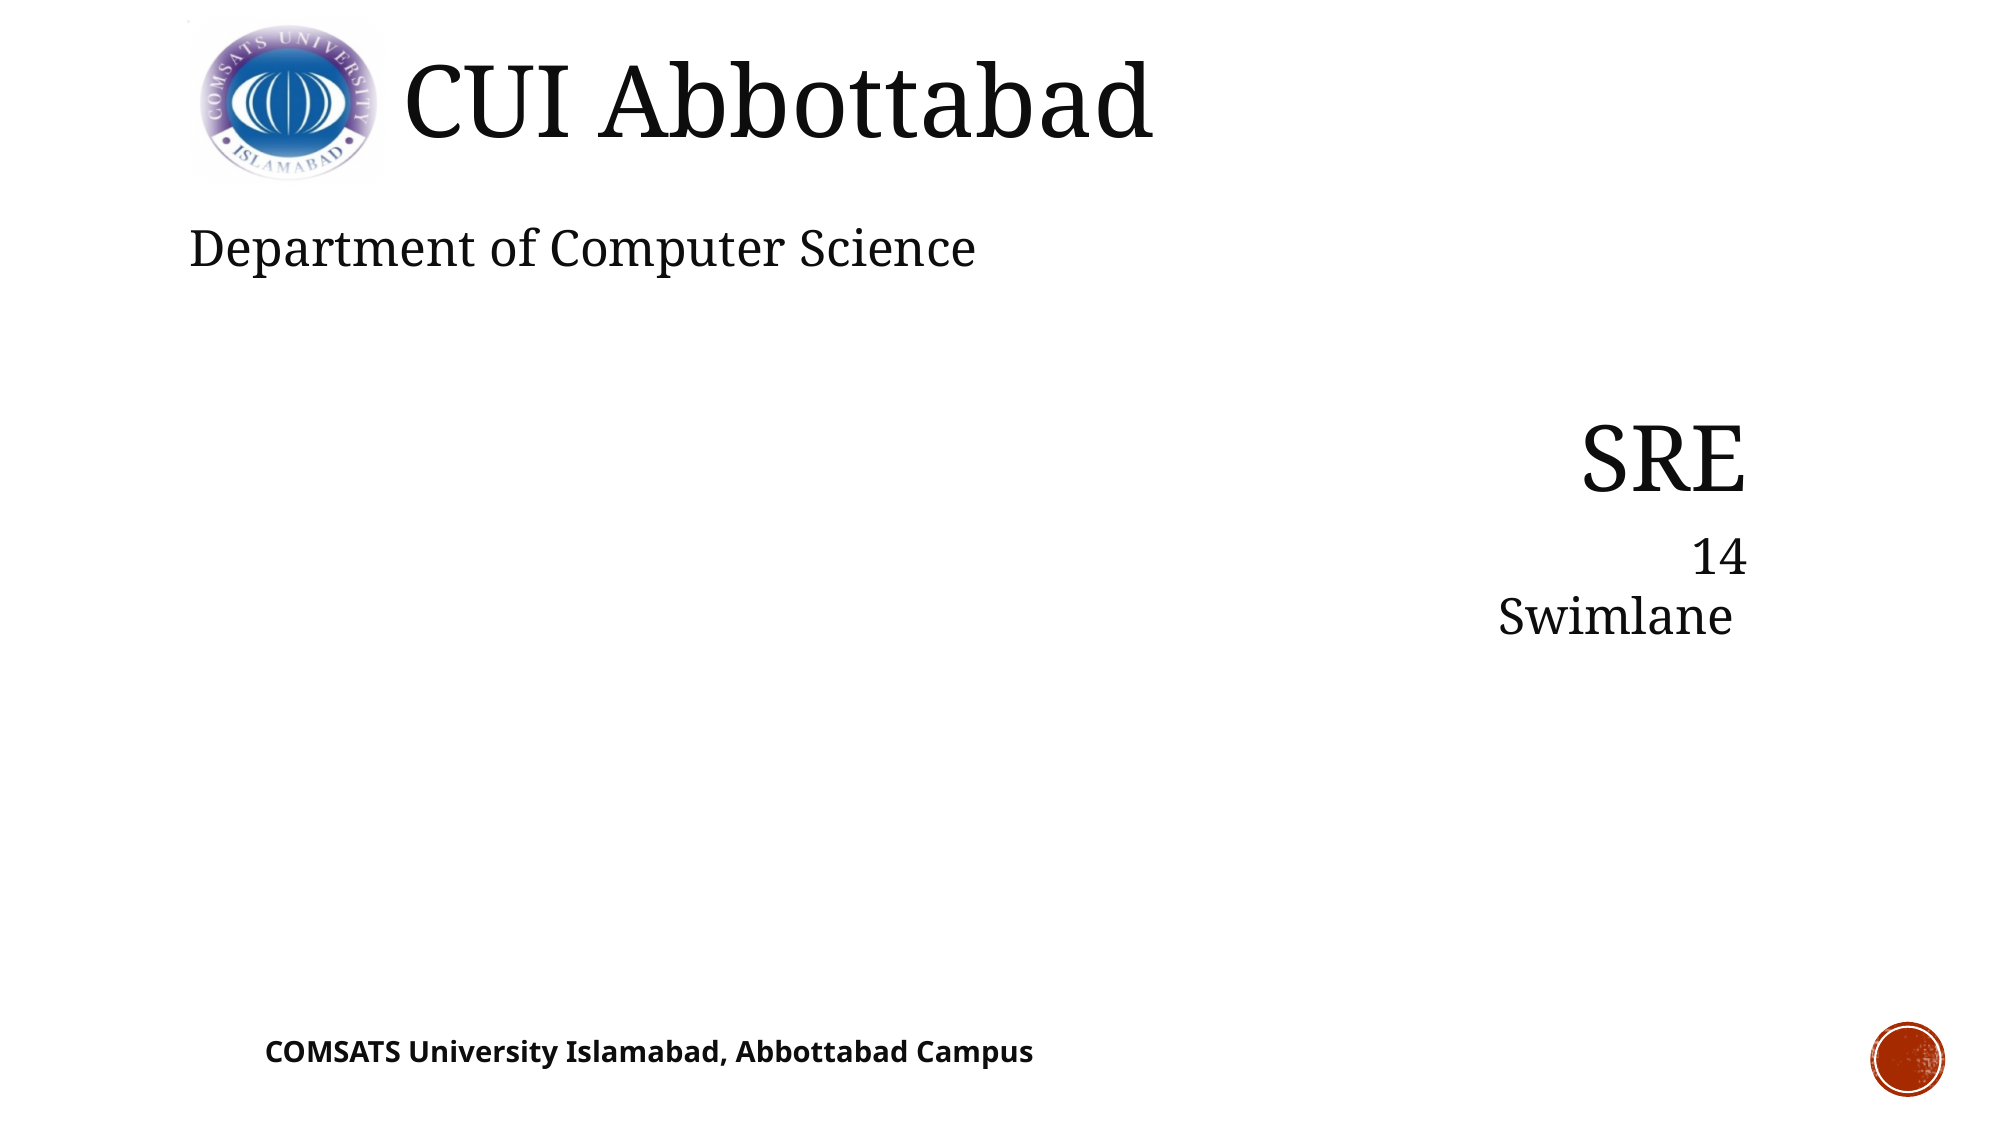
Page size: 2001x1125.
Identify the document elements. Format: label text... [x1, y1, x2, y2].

text_box Department of Computer Science [174, 209, 1363, 285]
text_box 14 Swimlane [928, 516, 1763, 712]
footer COMSATS University Islamabad, Abbottabad Campus [249, 1020, 1288, 1081]
text_box CUI Abbottabad [389, 12, 1563, 165]
text_box SRE [768, 403, 1763, 517]
picture [189, 14, 387, 188]
